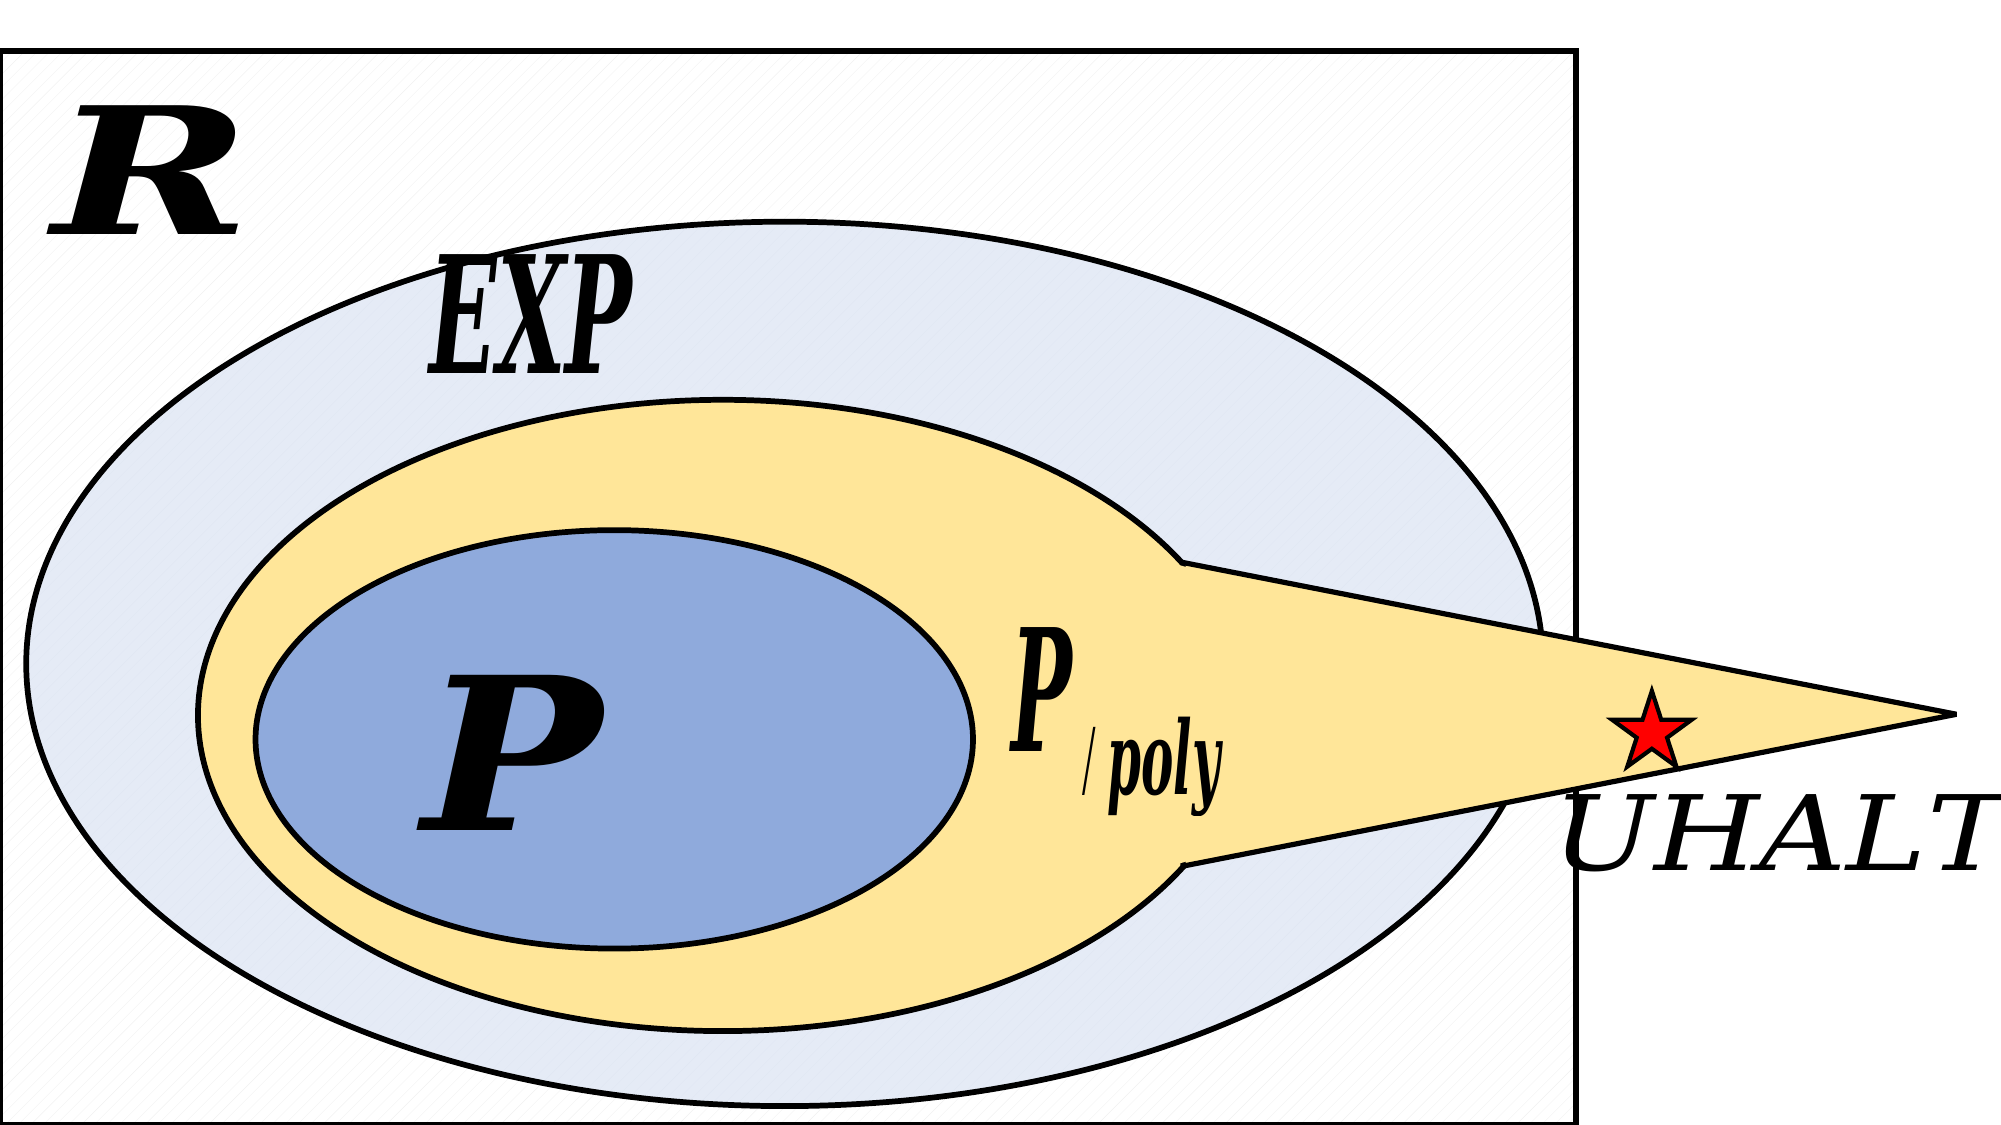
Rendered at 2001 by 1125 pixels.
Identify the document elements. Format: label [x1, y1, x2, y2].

text_box [0, 50, 1577, 1125]
text_box [1181, 561, 1957, 868]
text_box [196, 398, 1185, 1033]
text_box [25, 220, 1542, 1108]
text_box [1609, 687, 1695, 770]
text_box [254, 529, 975, 950]
text_box [1041, 561, 1275, 868]
